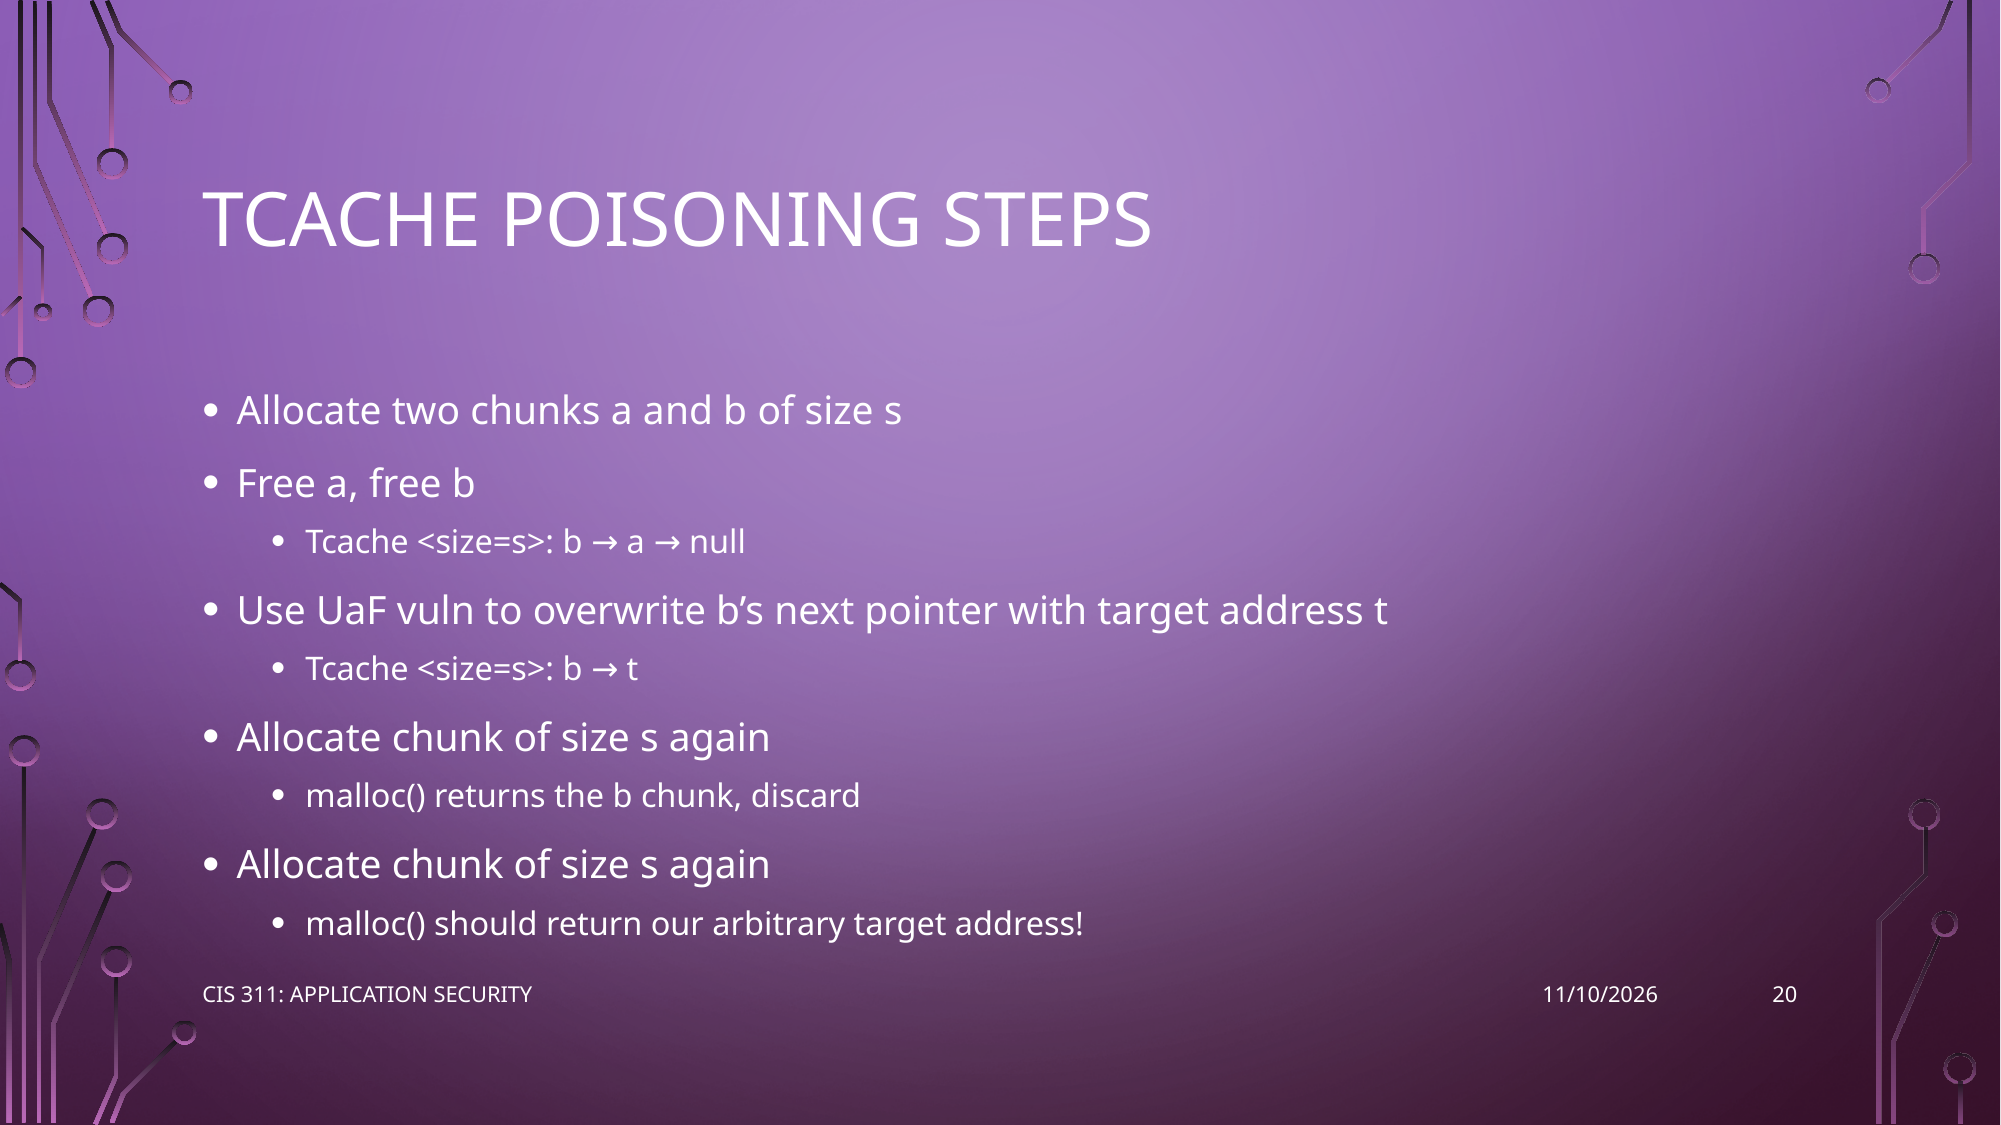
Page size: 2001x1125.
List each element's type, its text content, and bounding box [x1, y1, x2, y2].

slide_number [1223, 965, 1674, 1025]
title Tcache poisoning steps [187, 101, 1813, 344]
footer CIS 311: Application Security [187, 965, 1211, 1025]
slide_number 20 [1685, 965, 1813, 1025]
list Allocate two chunks a and b of size s Free a, free b Tcache <size=s>: b → a → null Use UaF vuln to overwrite b’s next pointer with target address t Tcache <size=s>: b → t Allocate chunk of size s again malloc() returns the b chunk, discard Allocate chunk of size s again malloc() should return our arbitrary target address! [187, 369, 1813, 950]
